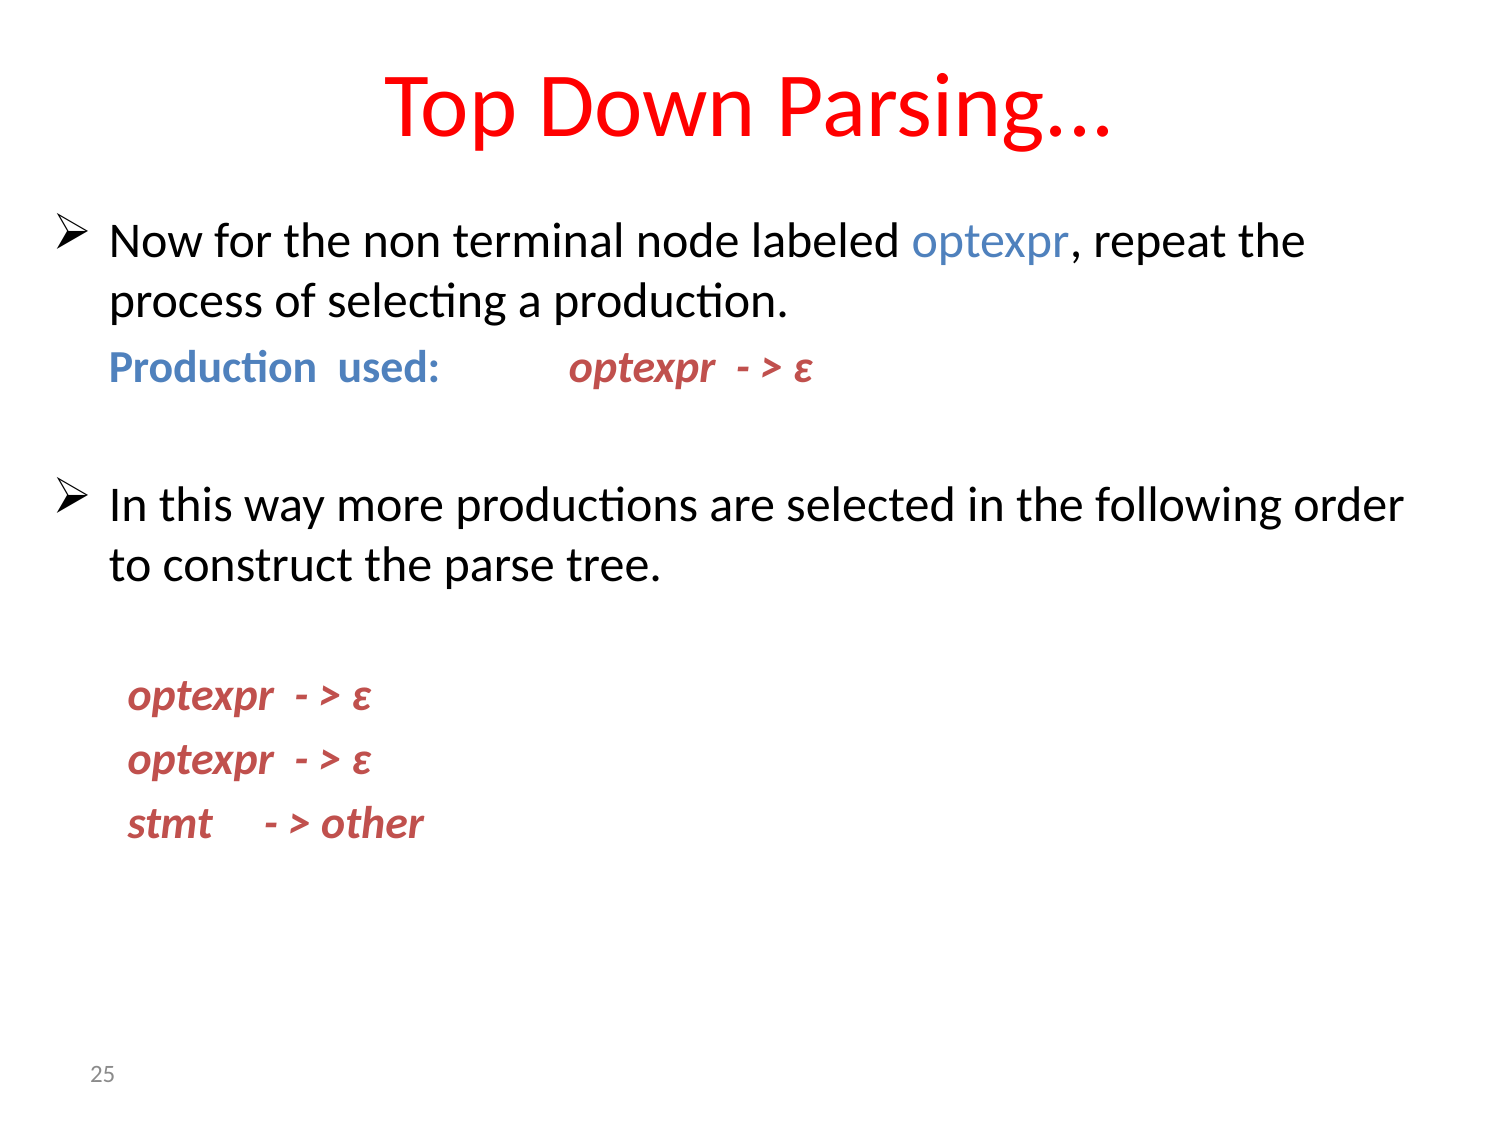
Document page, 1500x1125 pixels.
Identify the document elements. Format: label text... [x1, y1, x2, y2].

title Top Down Parsing... [75, 24, 1425, 175]
slide_number 25 [75, 1042, 425, 1103]
list Now for the non terminal node labeled optexpr, repeat the process of selecting a production. Production used: optexpr - > ɛ In this way more productions are selected in the following order to construct the parse tree. optexpr - > ɛ optexpr - > ɛ stmt - > other [37, 200, 1463, 1013]
